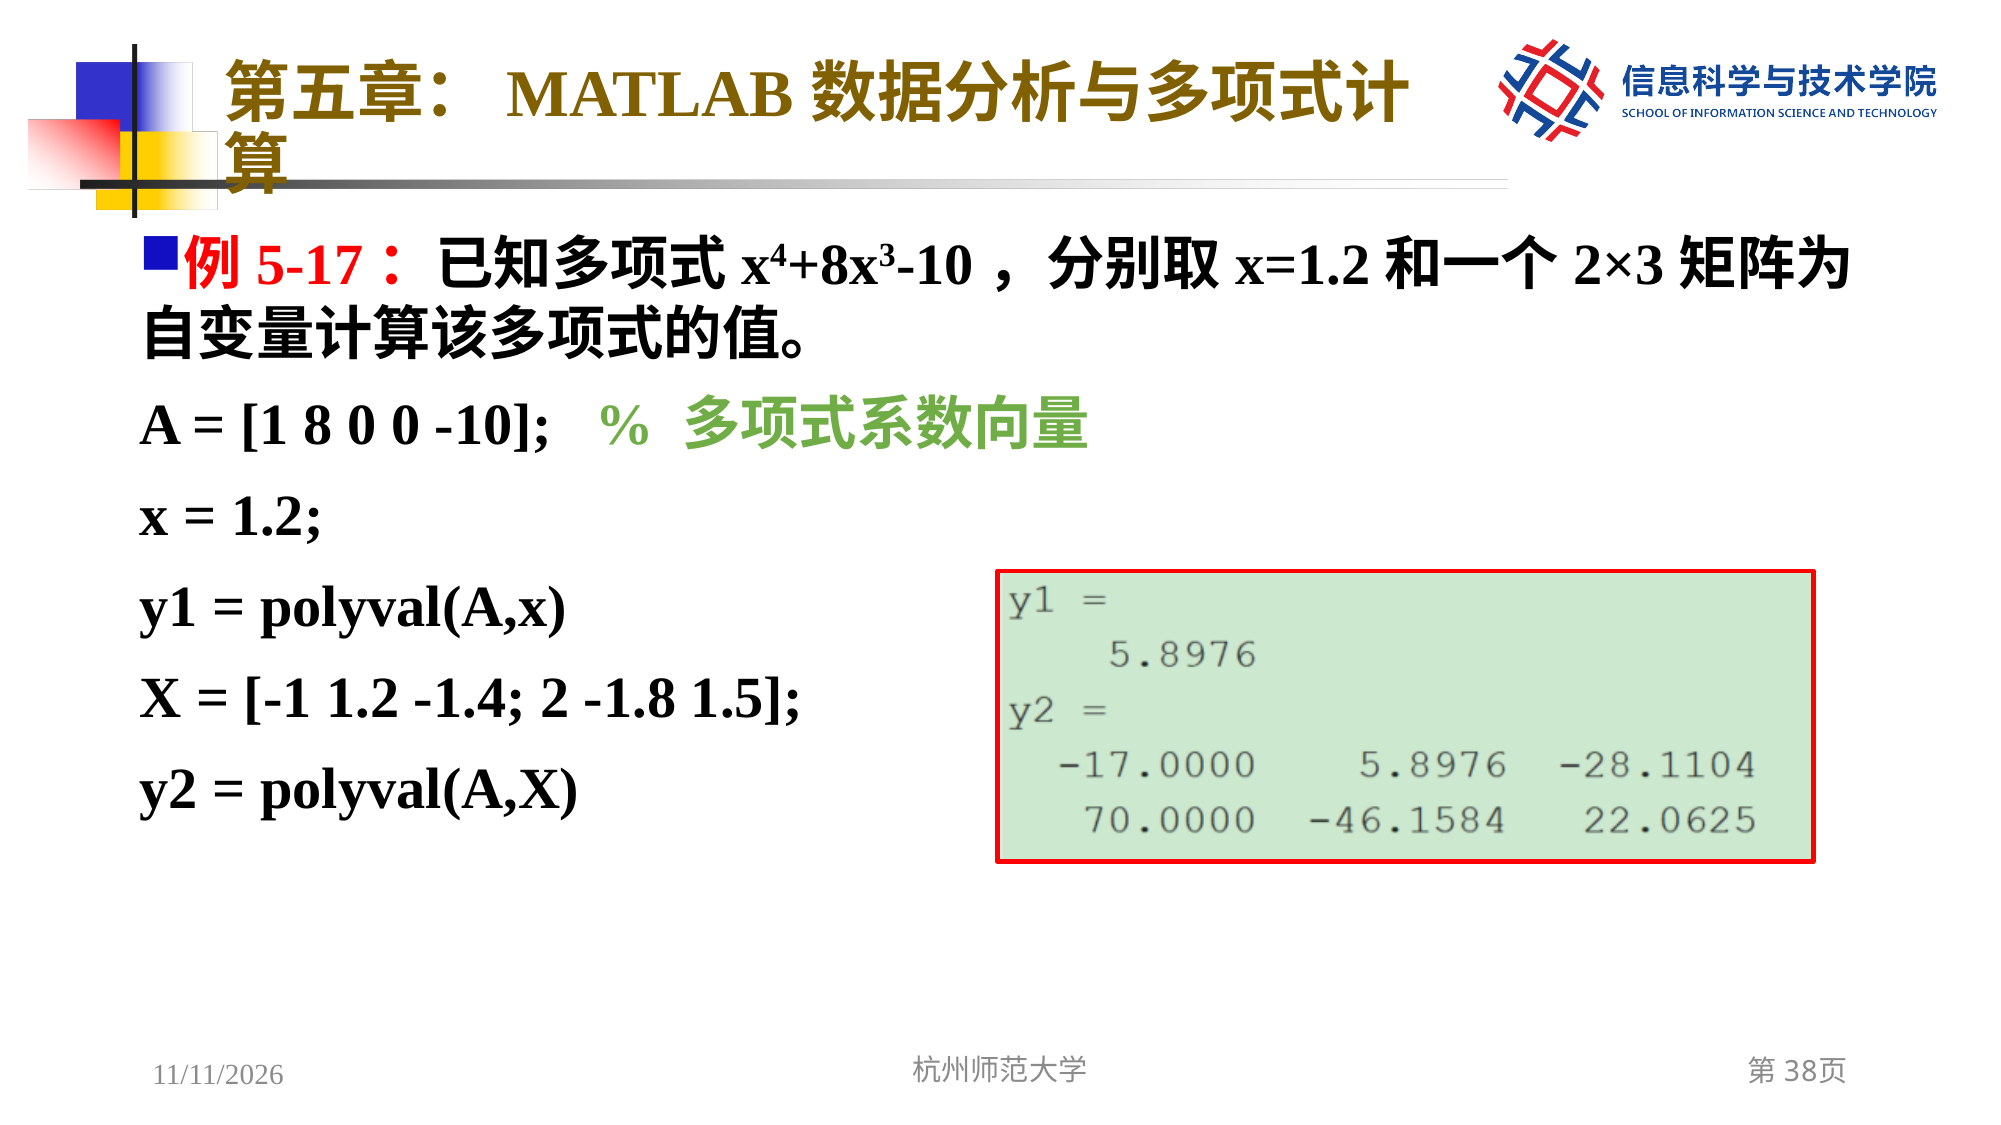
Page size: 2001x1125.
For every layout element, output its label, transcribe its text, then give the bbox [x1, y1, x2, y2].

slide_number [137, 1042, 588, 1103]
title 第五章：MATLAB数据分析与多项式计算 [208, 87, 1490, 176]
picture [999, 573, 1811, 860]
picture [28, 39, 1937, 218]
footer 杭州师范大学 [662, 1042, 1338, 1103]
slide_number 第38页 [1412, 1042, 1863, 1103]
list 例5-17：已知多项式x4+8x3-10，分别取x=1.2和一个2×3矩阵为自变量计算该多项式的值。 A = [1 8 0 0 -10]; % 多项式系数向量 x = 1.2; y1 = polyval(A,x) X = [-1 1.2 -1.4; 2 -1.8 1.5]; y2 = polyval(A,X) [87, 218, 1908, 1021]
